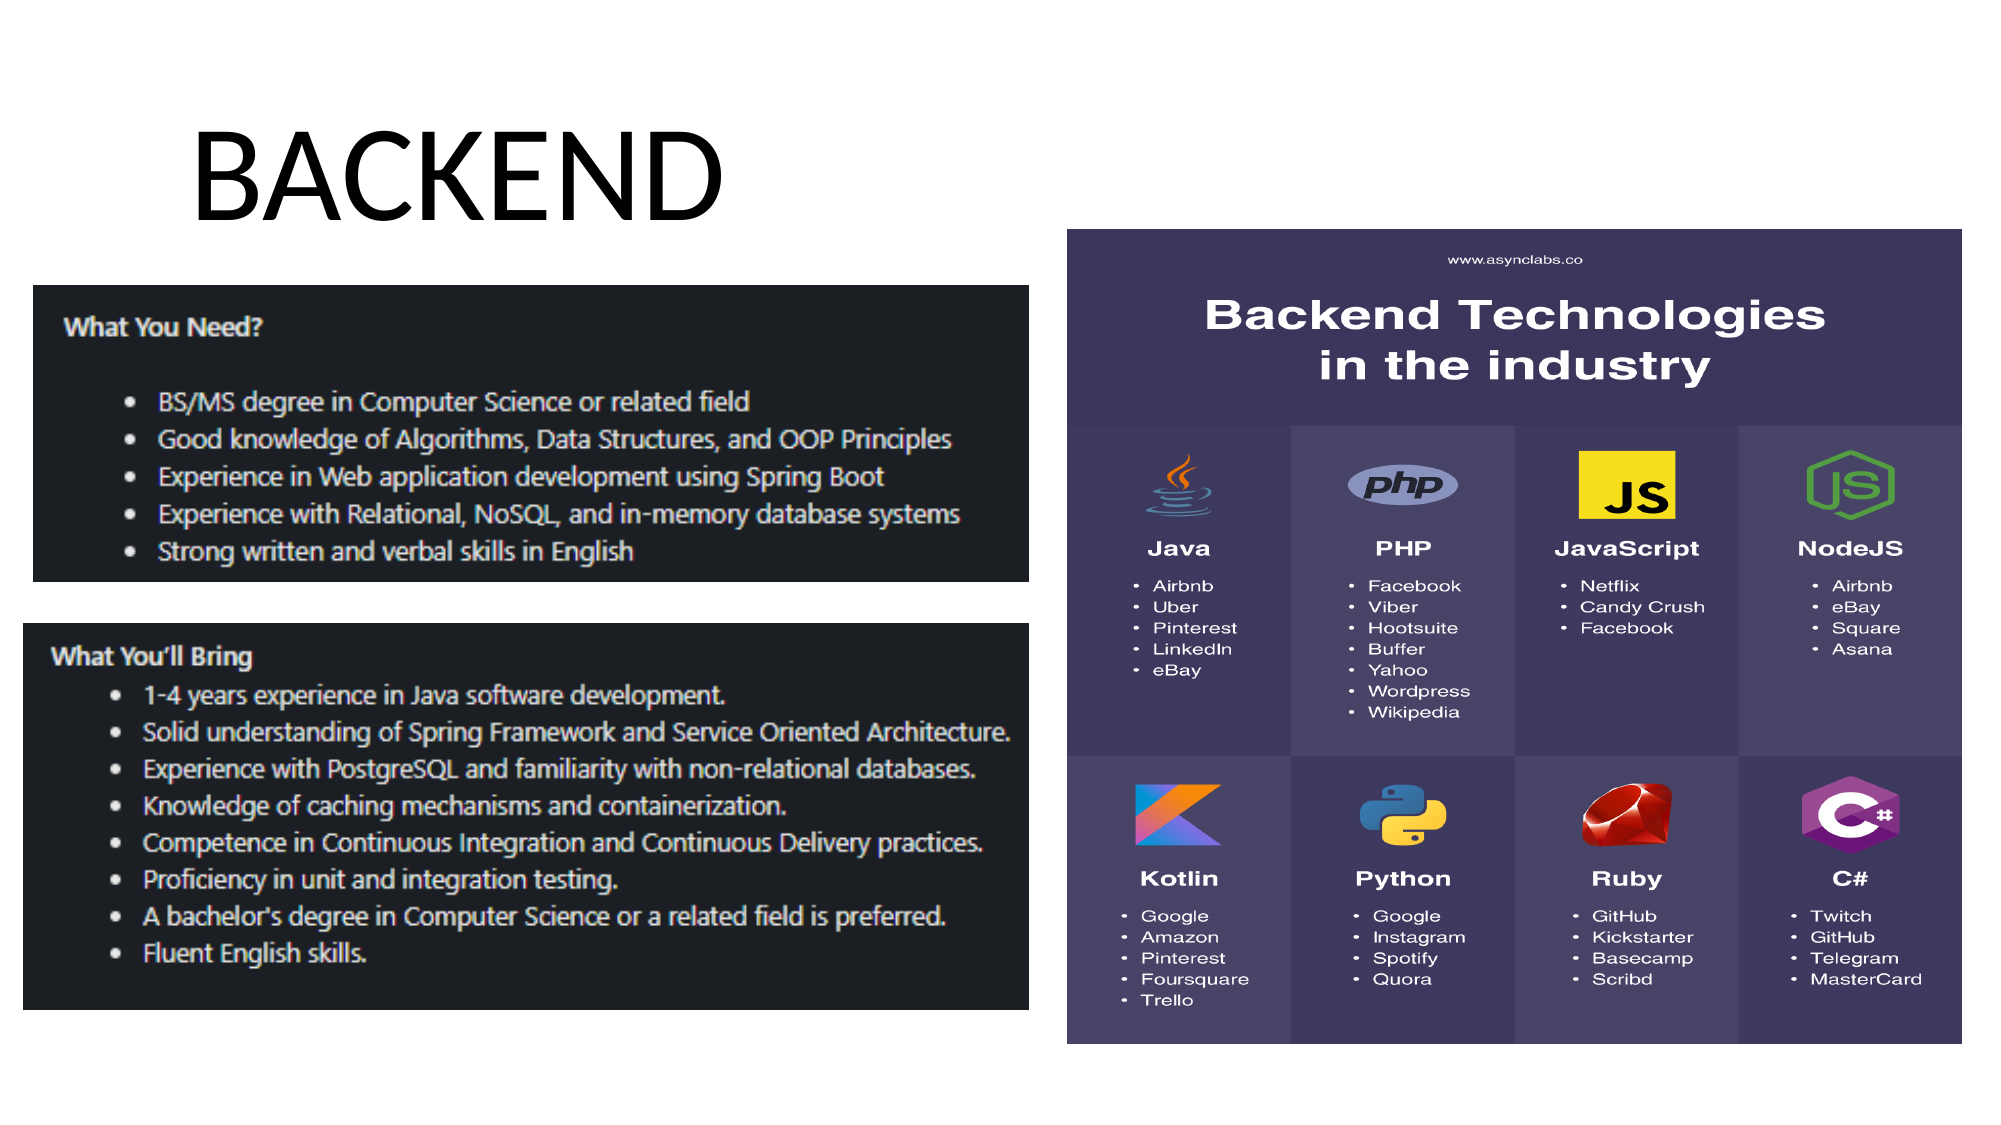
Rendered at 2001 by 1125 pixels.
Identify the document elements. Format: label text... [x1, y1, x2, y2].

text_box BACKEND [174, 75, 988, 256]
picture [33, 285, 1029, 582]
picture [23, 623, 1029, 1010]
picture [1067, 229, 1962, 1044]
